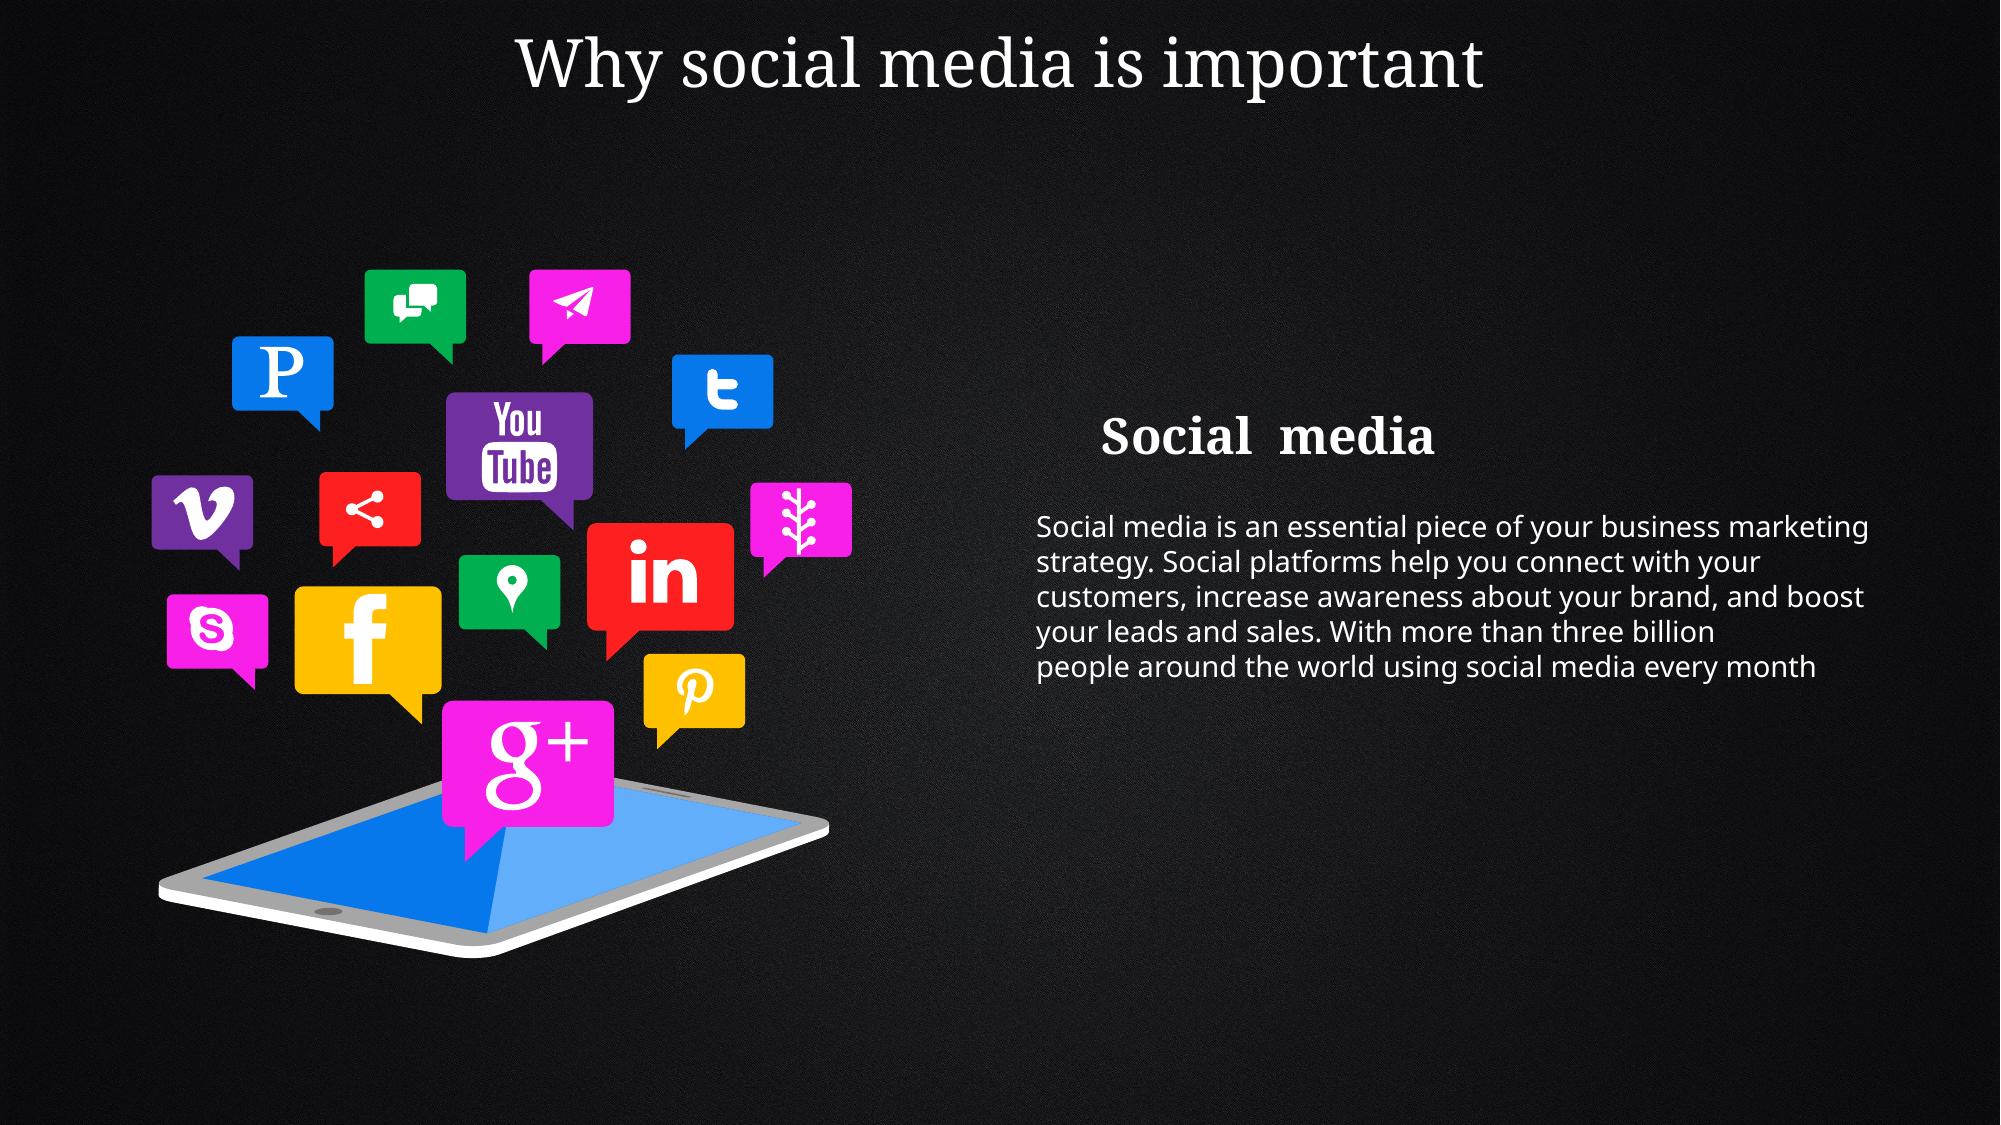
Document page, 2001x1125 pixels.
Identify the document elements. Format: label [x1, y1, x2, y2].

picture [0, 0, 2000, 1125]
text_box [481, 402, 558, 493]
text_box [154, 759, 834, 960]
text_box [1021, 396, 1925, 729]
text_box [630, 539, 697, 603]
text_box [485, 721, 588, 812]
